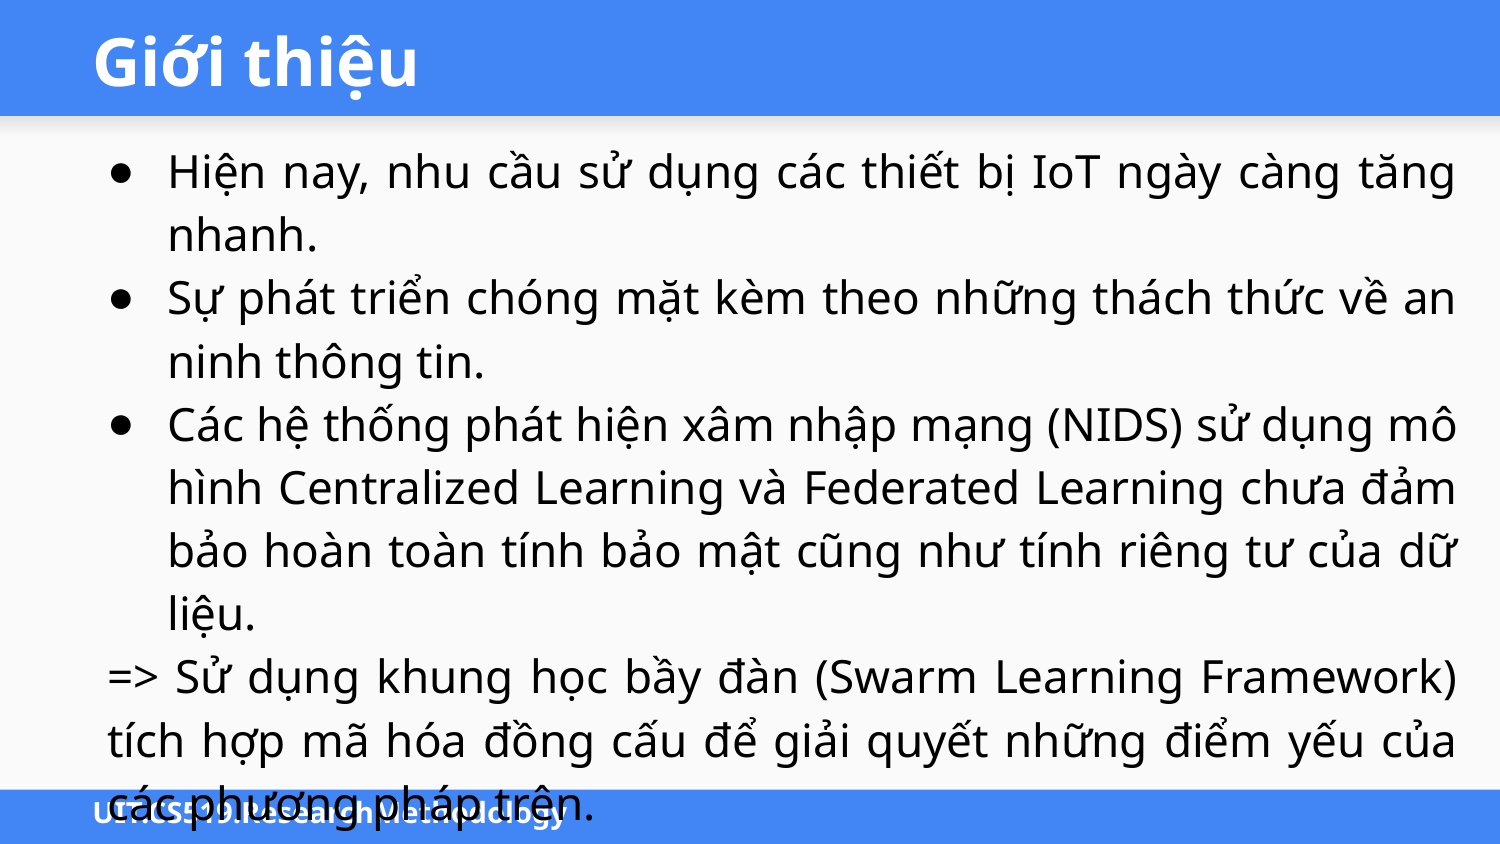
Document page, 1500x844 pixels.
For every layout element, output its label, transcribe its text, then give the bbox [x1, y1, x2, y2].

list Hiện nay, nhu cầu sử dụng các thiết bị IoT ngày càng tăng nhanh. Sự phát triển chóng mặt kèm theo những thách thức về an ninh thông tin. Các hệ thống phát hiện xâm nhập mạng (NIDS) sử dụng mô hình Centralized Learning và Federated Learning chưa đảm bảo hoàn toàn tính bảo mật cũng như tính riêng tư của dữ liệu. => Sử dụng khung học bầy đàn (Swarm Learning Framework) tích hợp mã hóa đồng cấu để giải quyết những điểm yếu của các phương pháp trên. [77, 119, 1474, 761]
title Giới thiệu [77, 0, 1427, 119]
